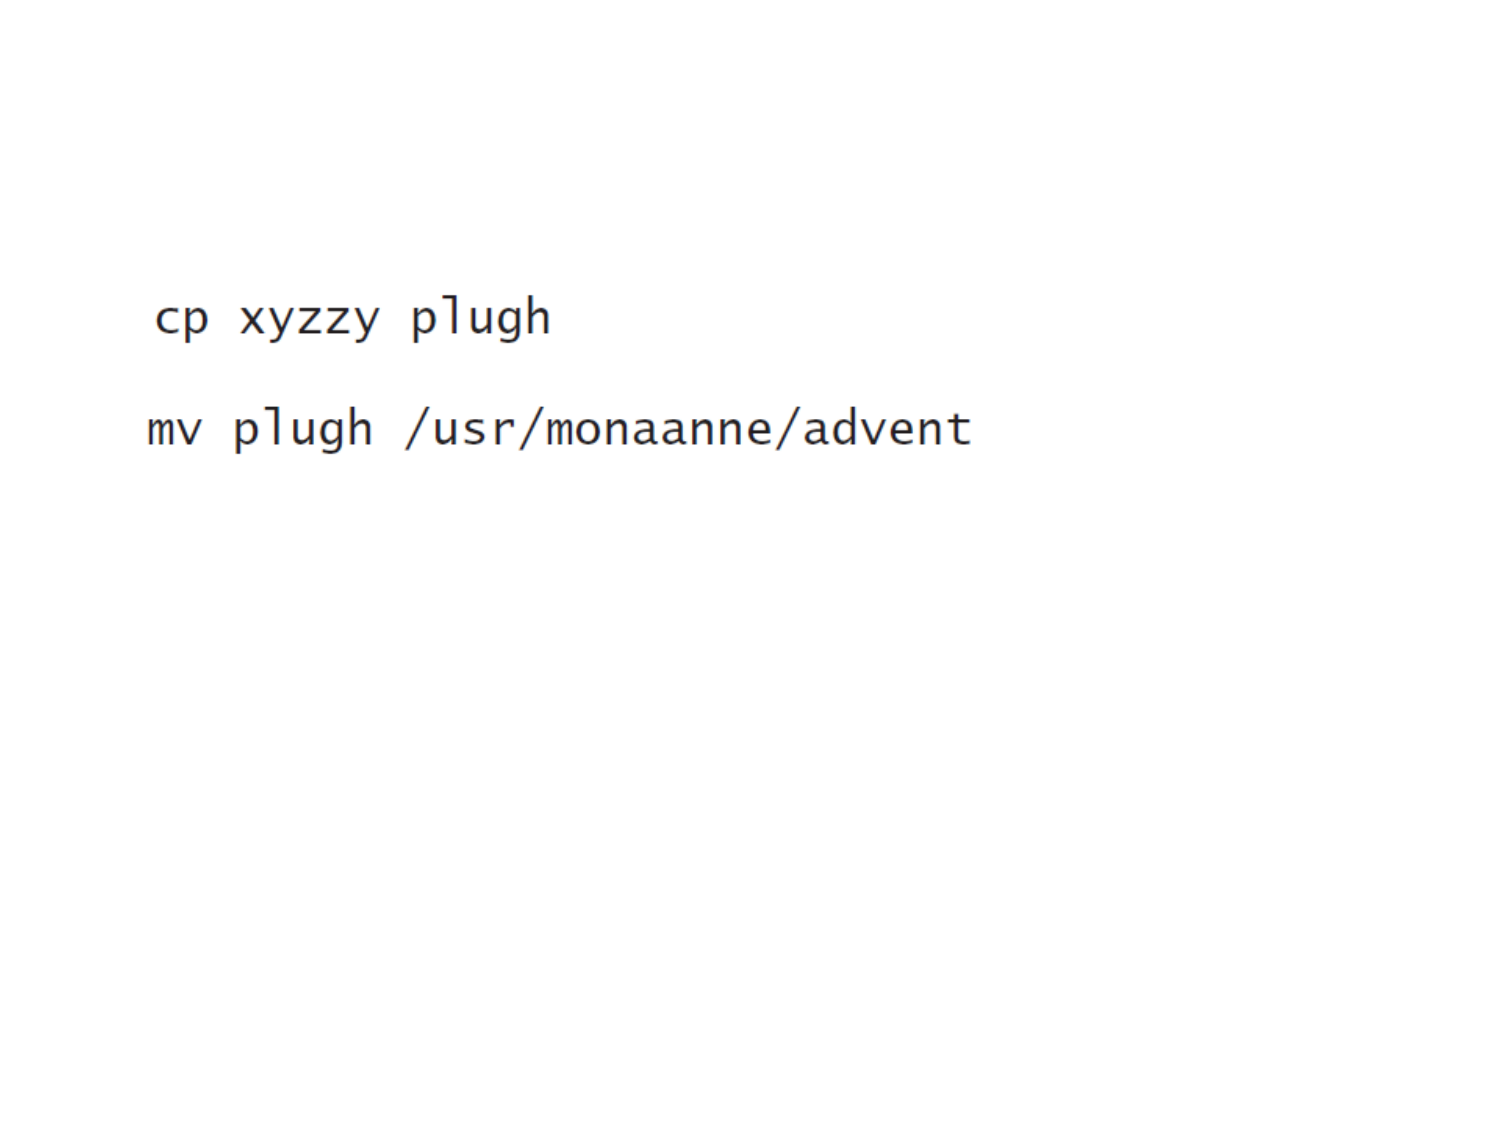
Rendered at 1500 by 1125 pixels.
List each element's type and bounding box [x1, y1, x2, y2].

picture [120, 385, 1011, 506]
picture [123, 278, 590, 375]
